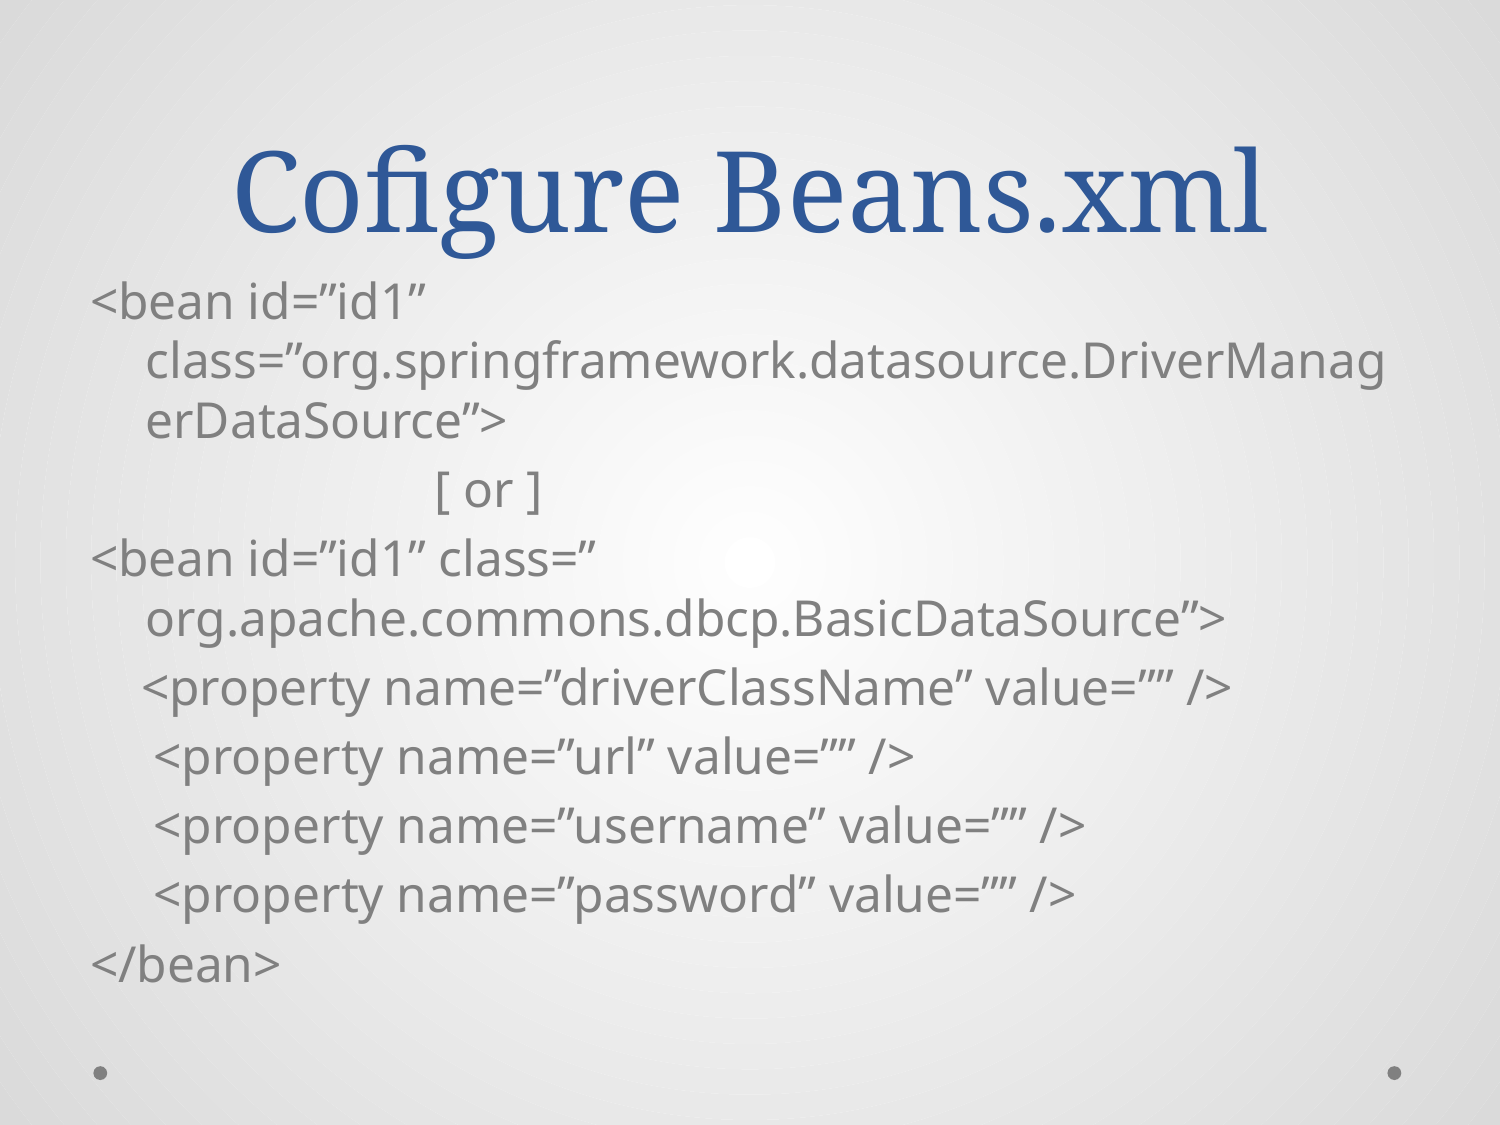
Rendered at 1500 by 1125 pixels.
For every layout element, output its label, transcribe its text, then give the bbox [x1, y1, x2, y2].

list <bean id=”id1” class=”org.springframework.datasource.DriverManagerDataSource”> [ or ] <bean id=”id1” class=” org.apache.commons.dbcp.BasicDataSource”> <property name=”driverClassName” value=”” /> <property name=”url” value=”” /> <property name=”username” value=”” /> <property name=”password” value=”” /> </bean> [75, 262, 1425, 1005]
title Cofigure Beans.xml [75, 0, 1425, 262]
